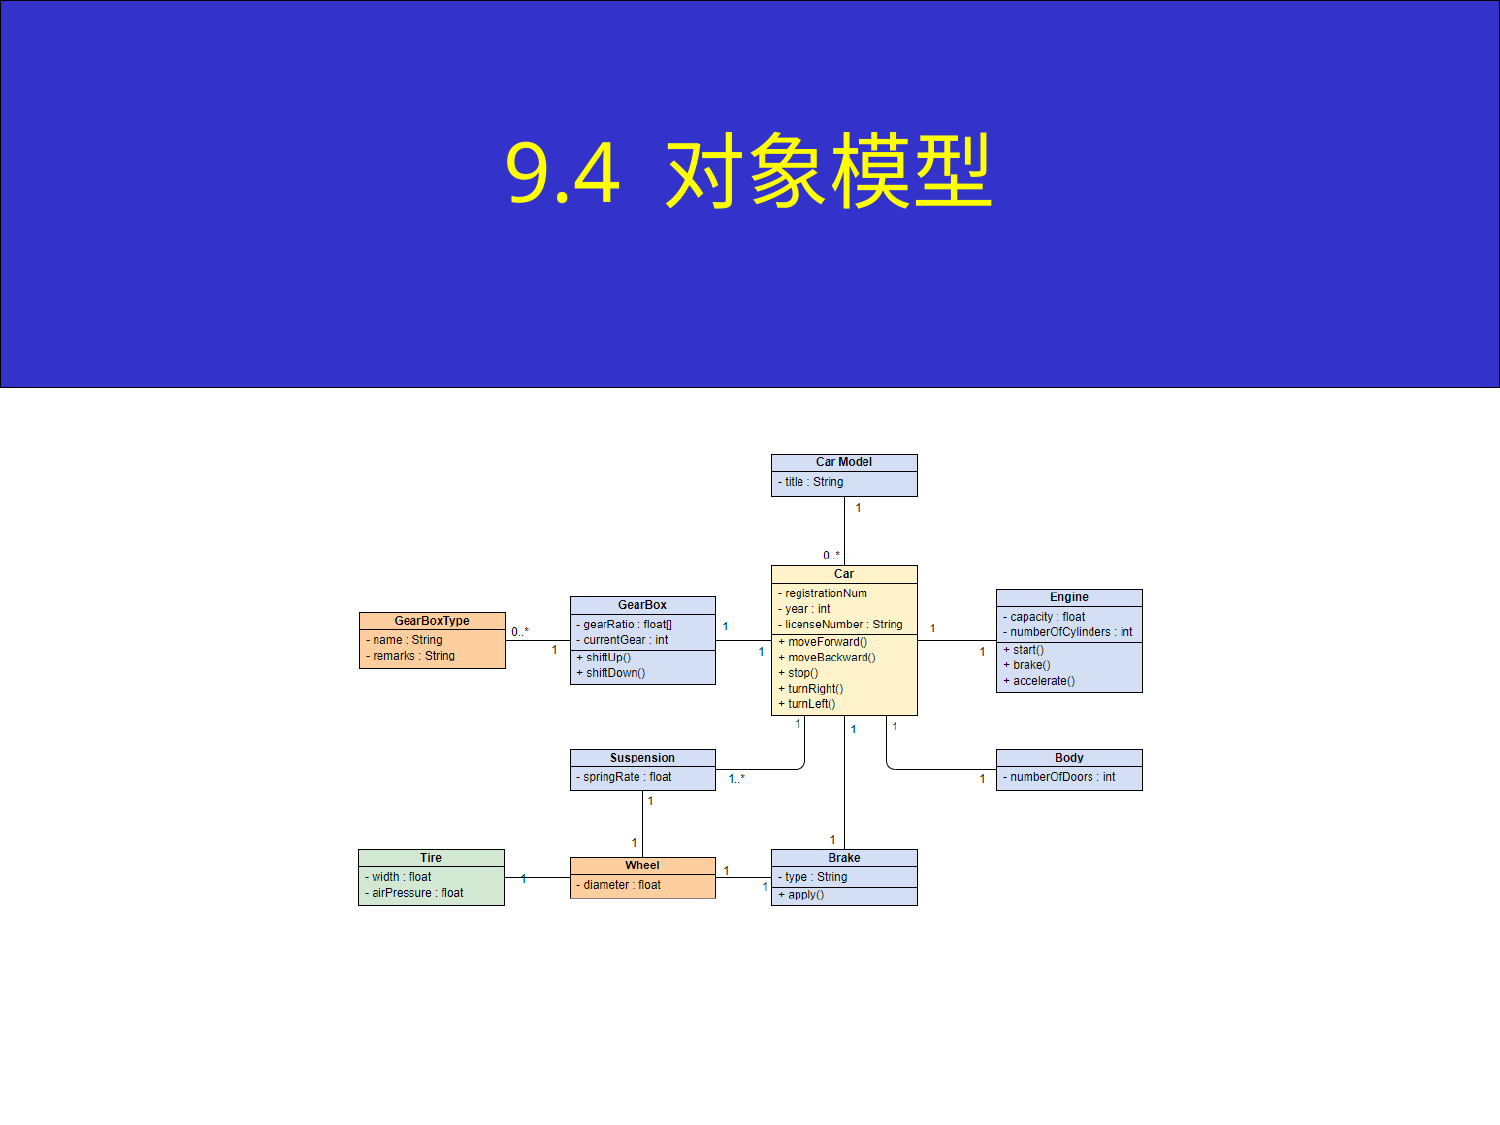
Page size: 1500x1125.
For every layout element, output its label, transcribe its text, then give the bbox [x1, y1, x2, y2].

picture [344, 423, 1156, 933]
title 9.4 对象模型 [112, 74, 1388, 263]
